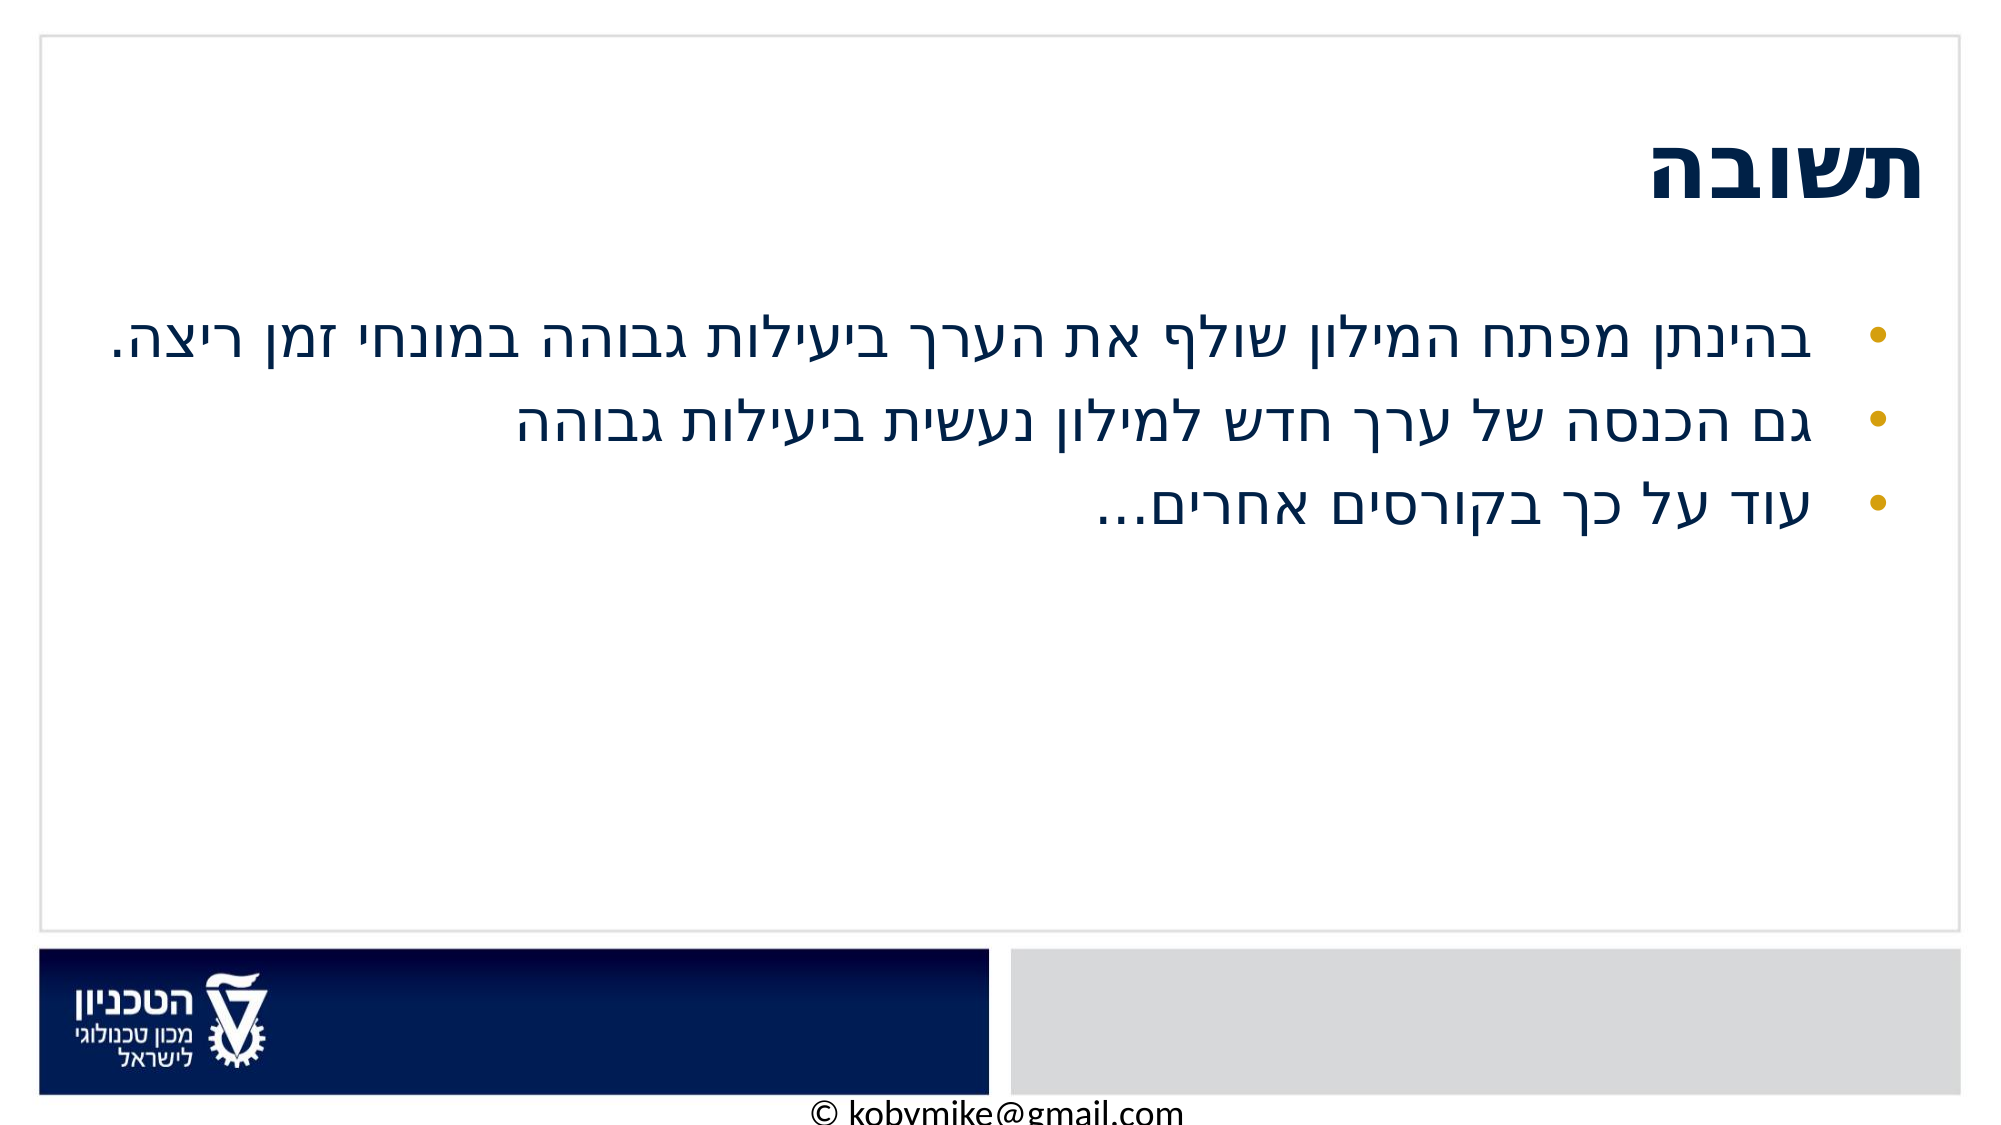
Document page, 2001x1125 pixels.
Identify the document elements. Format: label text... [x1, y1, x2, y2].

picture [1006, 1111, 1013, 1121]
picture [1061, 1110, 1068, 1125]
picture [1032, 1110, 1039, 1117]
picture [1079, 1118, 1086, 1124]
picture [1171, 1110, 1178, 1125]
picture [890, 1110, 899, 1124]
picture [813, 1102, 835, 1125]
picture [869, 1110, 879, 1124]
picture [1139, 1110, 1149, 1124]
picture [1050, 1110, 1057, 1125]
picture [937, 1110, 944, 1125]
picture [965, 1117, 971, 1125]
picture [979, 1110, 988, 1115]
picture [854, 1117, 860, 1125]
picture [926, 1110, 933, 1125]
picture [1160, 1110, 1167, 1125]
picture [0, 0, 2000, 1125]
list בהינתן מפתח המילון שולף את הערך ביעילות גבוהה במונחי זמן ריצה. גם הכנסה של ערך חדש למילון נעשית ביעילות גבוהה עוד על כך בקורסים אחרים... [53, 299, 1942, 1014]
title תשובה [53, 59, 1944, 278]
